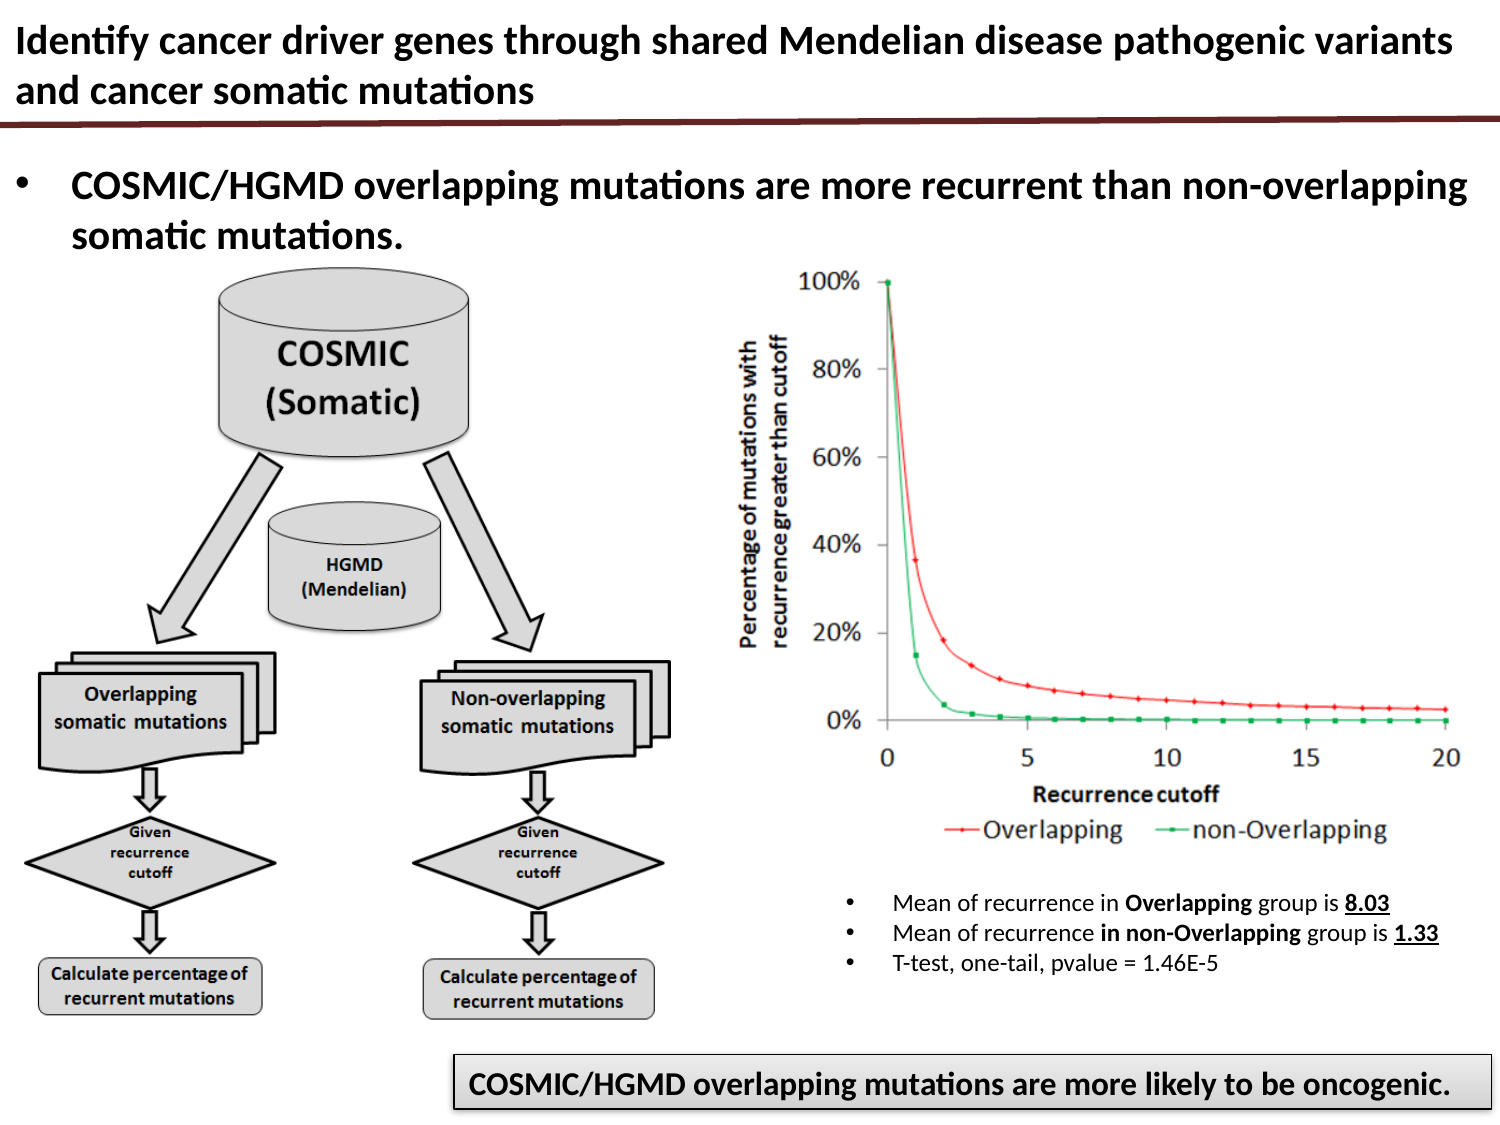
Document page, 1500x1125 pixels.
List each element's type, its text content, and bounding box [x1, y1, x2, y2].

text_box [0, 118, 1500, 126]
picture [24, 264, 671, 1026]
text_box COSMIC/HGMD overlapping mutations are more likely to be oncogenic. [453, 1054, 1492, 1110]
list COSMIC/HGMD overlapping mutations are more recurrent than non-overlapping somatic mutations. [0, 149, 1500, 1050]
picture [724, 262, 1470, 852]
title Identify cancer driver genes through shared Mendelian disease pathogenic variants and cancer somatic mutations [0, 0, 1500, 118]
text_box Mean of recurrence in Overlapping group is 8.03 Mean of recurrence in non-Overlapping group is 1.33 T-test, one-tail, pvalue = 1.46E-5 [831, 879, 1500, 984]
